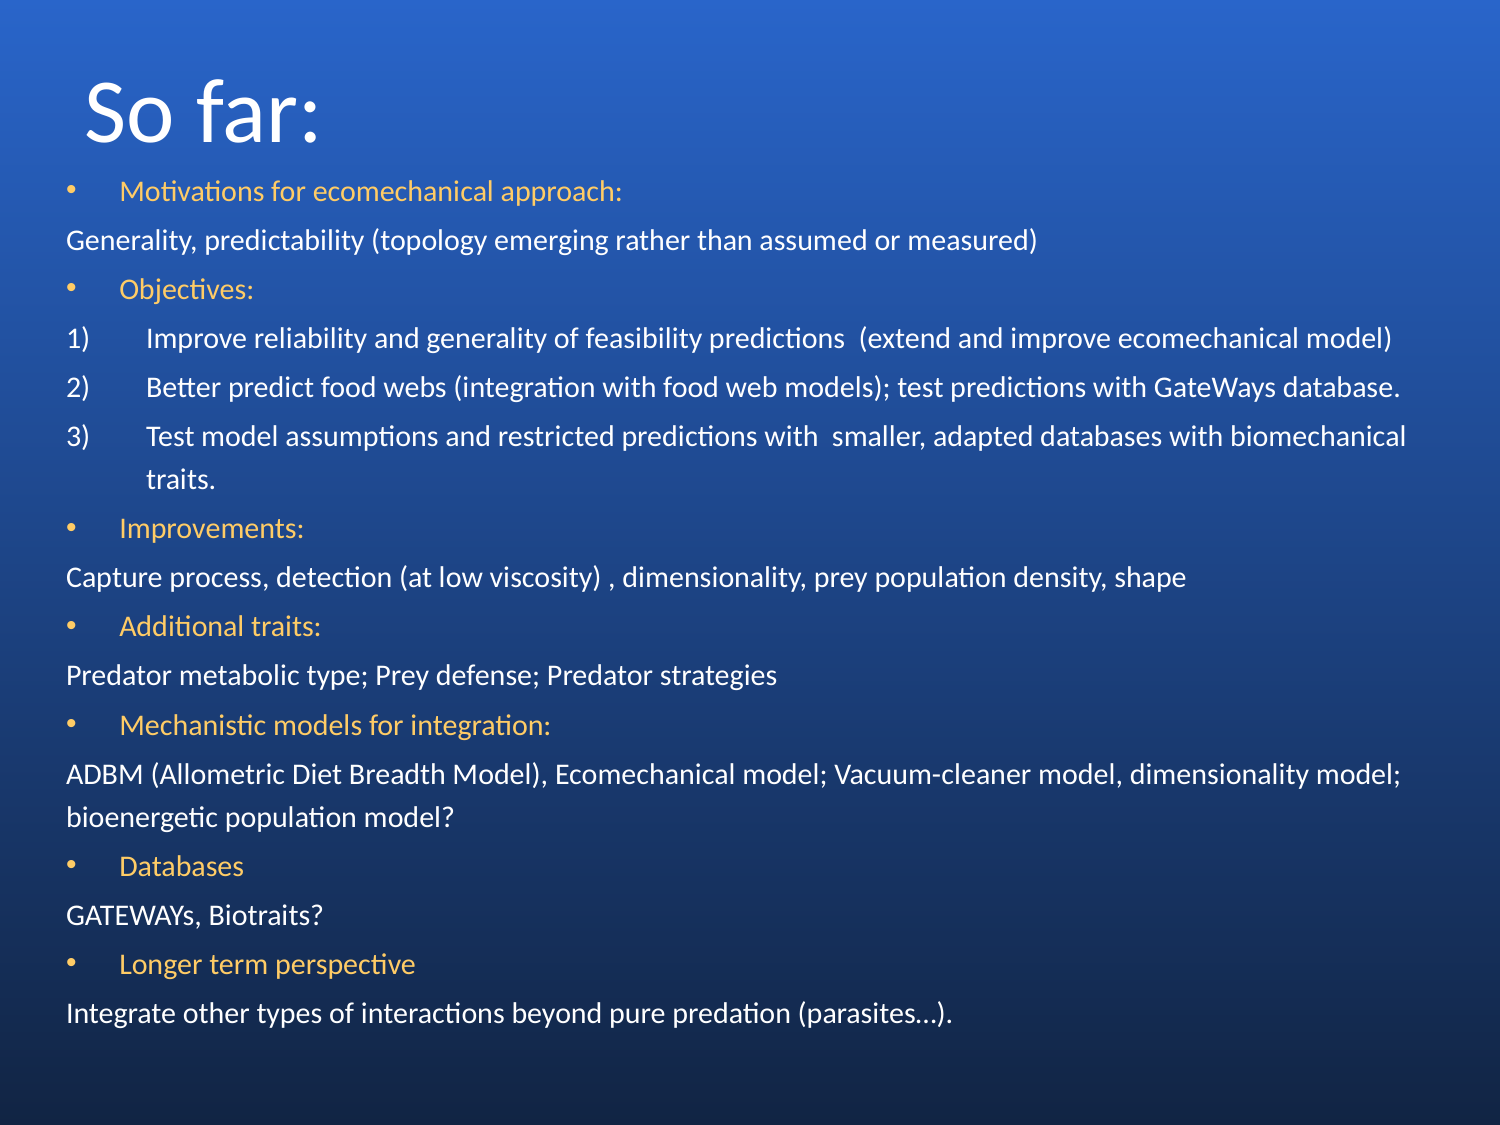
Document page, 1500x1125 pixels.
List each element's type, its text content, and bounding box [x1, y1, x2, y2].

title So far: [69, 0, 1452, 156]
list Motivations for ecomechanical approach: Generality, predictability (topology emerging rather than assumed or measured) Objectives: Improve reliability and generality of feasibility predictions (extend and improve ecomechanical model) Better predict food webs (integration with food web models); test predictions with GateWays database. Test model assumptions and restricted predictions with smaller, adapted databases with biomechanical traits. Improvements: Capture process, detection (at low viscosity) , dimensionality, prey population density, shape Additional traits: Predator metabolic type; Prey defense; Predator strategies Mechanistic models for integration: ADBM (Allometric Diet Breadth Model), Ecomechanical model; Vacuum-cleaner model, dimensionality model; bioenergetic population model? Databases GATEWAYs, Biotraits? Longer term perspective Integrate other types of interactions beyond pure predation (parasites…). [51, 156, 1452, 1074]
